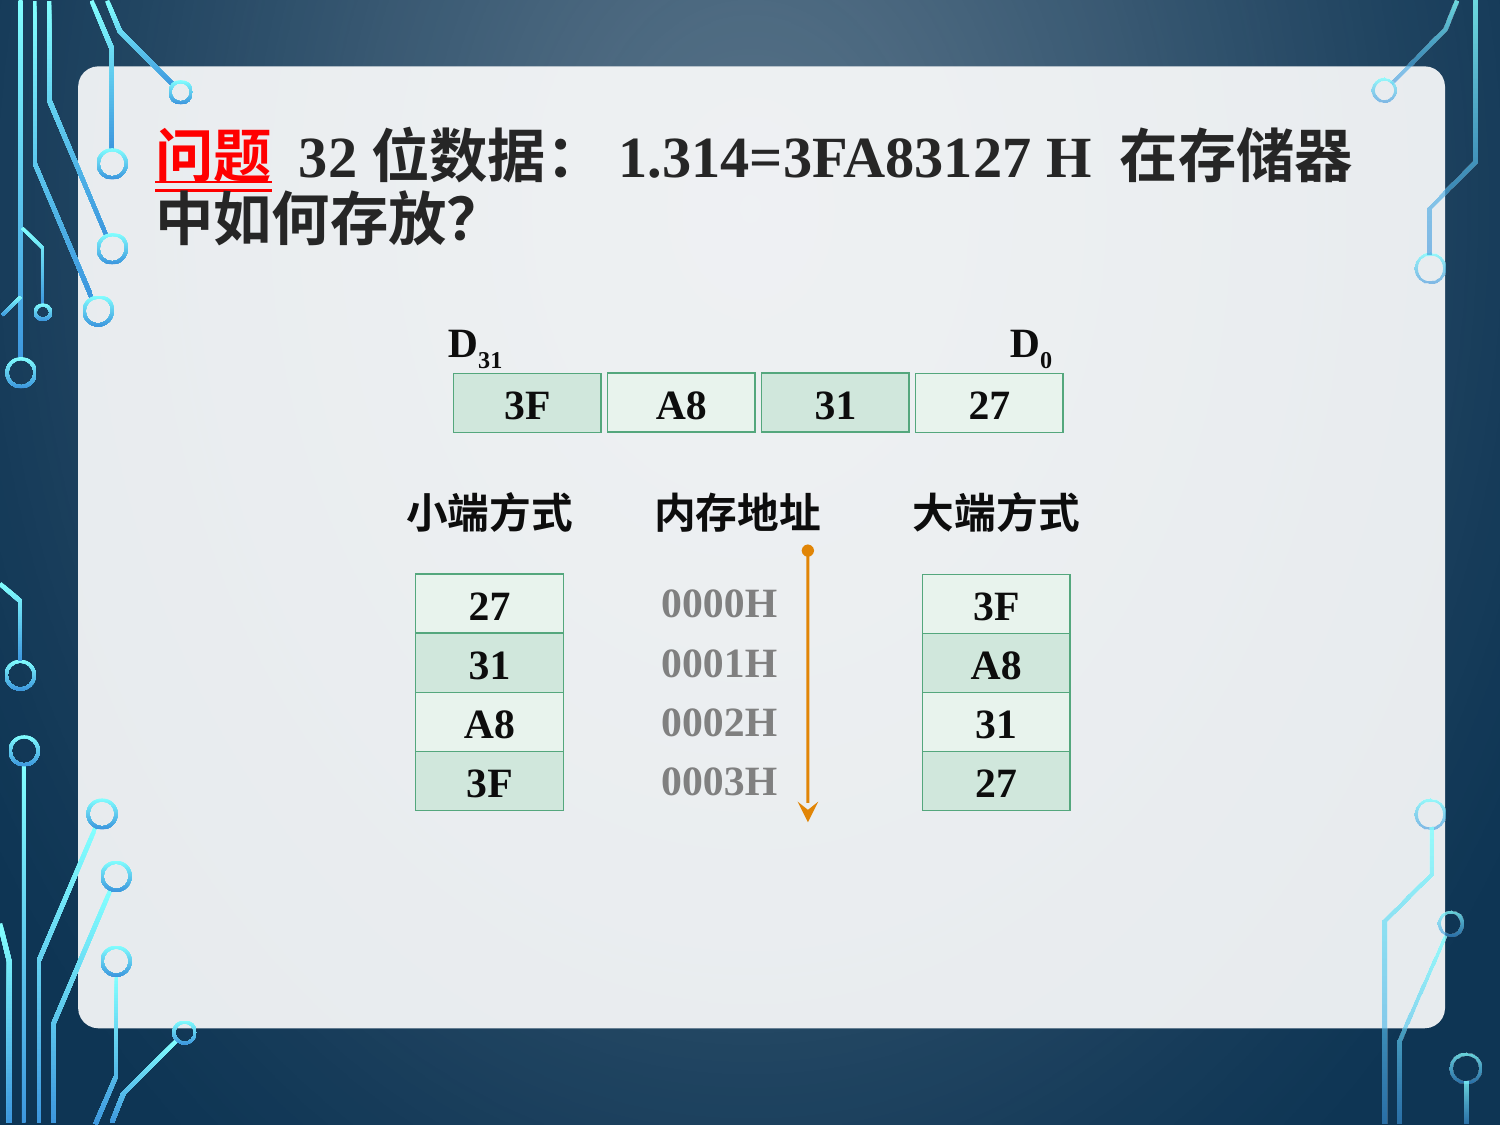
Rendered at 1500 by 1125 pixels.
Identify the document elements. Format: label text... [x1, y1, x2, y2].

text_box 31 [415, 633, 564, 693]
table_header 0000H [607, 574, 831, 633]
text_box A8 [415, 693, 564, 752]
text_box 3F [922, 574, 1071, 633]
text_box D31 [433, 308, 518, 381]
table_cell 0002H [607, 692, 831, 751]
text_box A8 [607, 373, 756, 433]
text_box 31 [761, 372, 910, 432]
text_box 大端方式 [878, 479, 1114, 545]
text_box [802, 811, 814, 823]
text_box 27 [915, 373, 1064, 433]
text_box 小端方式 [371, 479, 608, 545]
title 问题 32位数据：1.314=3FA83127 H 在存储器中如何存放？ [140, 101, 1390, 279]
text_box 3F [415, 752, 564, 811]
table_cell 0003H [607, 751, 831, 811]
text_box 3F [453, 373, 602, 433]
text_box 27 [415, 574, 564, 633]
text_box A8 [922, 633, 1071, 693]
text_box 内存地址 [620, 479, 856, 545]
table_cell 0001H [607, 633, 831, 692]
text_box D0 [994, 308, 1067, 381]
text_box [801, 545, 815, 574]
text_box 31 [922, 693, 1071, 752]
text_box 27 [922, 752, 1071, 811]
